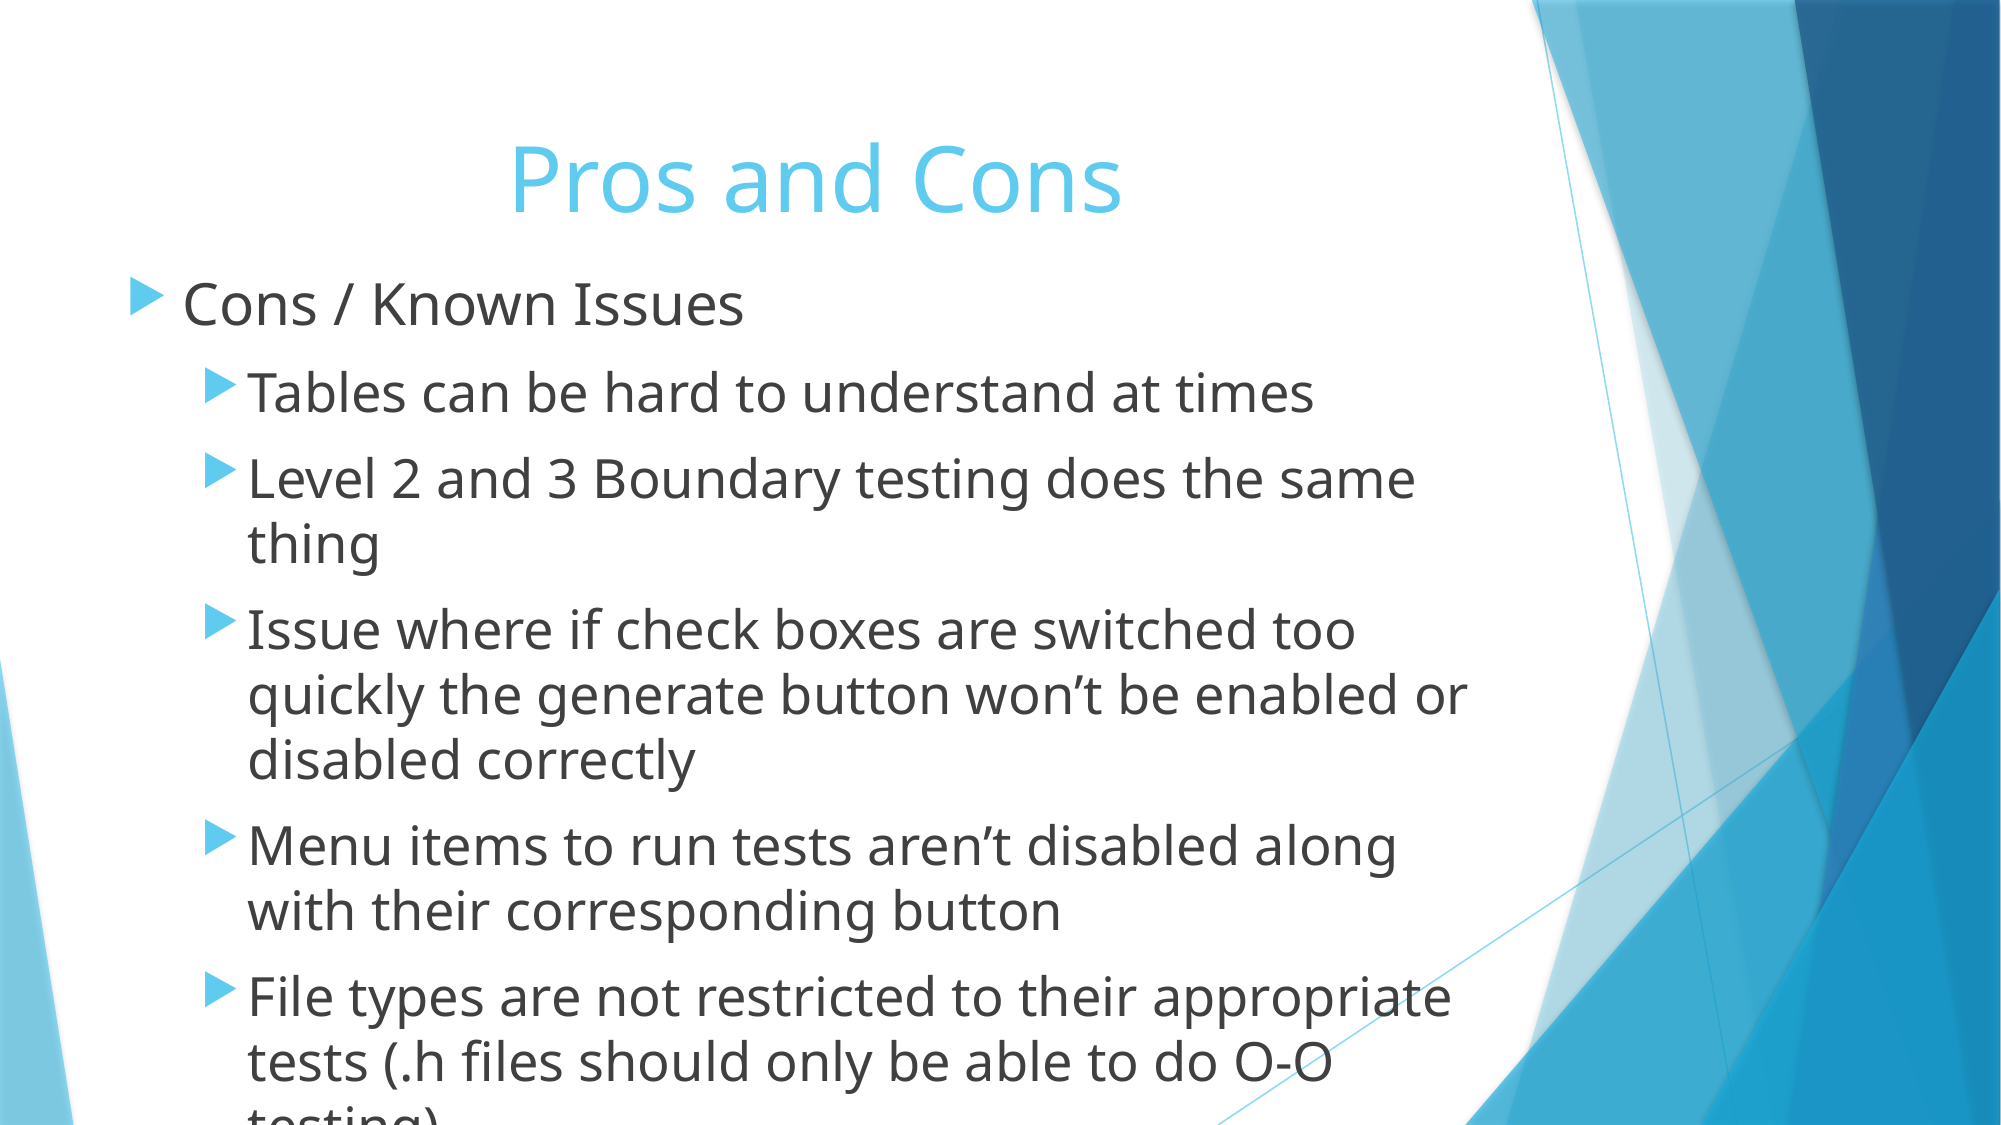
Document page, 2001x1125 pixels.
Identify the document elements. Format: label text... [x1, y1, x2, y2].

list Cons / Known Issues Tables can be hard to understand at times Level 2 and 3 Boundary testing does the same thing Issue where if check boxes are switched too quickly the generate button won’t be enabled or disabled correctly Menu items to run tests aren’t disabled along with their corresponding button File types are not restricted to their appropriate tests (.h files should only be able to do O-O testing) [111, 260, 1522, 1125]
title Pros and Cons [111, 113, 1522, 260]
